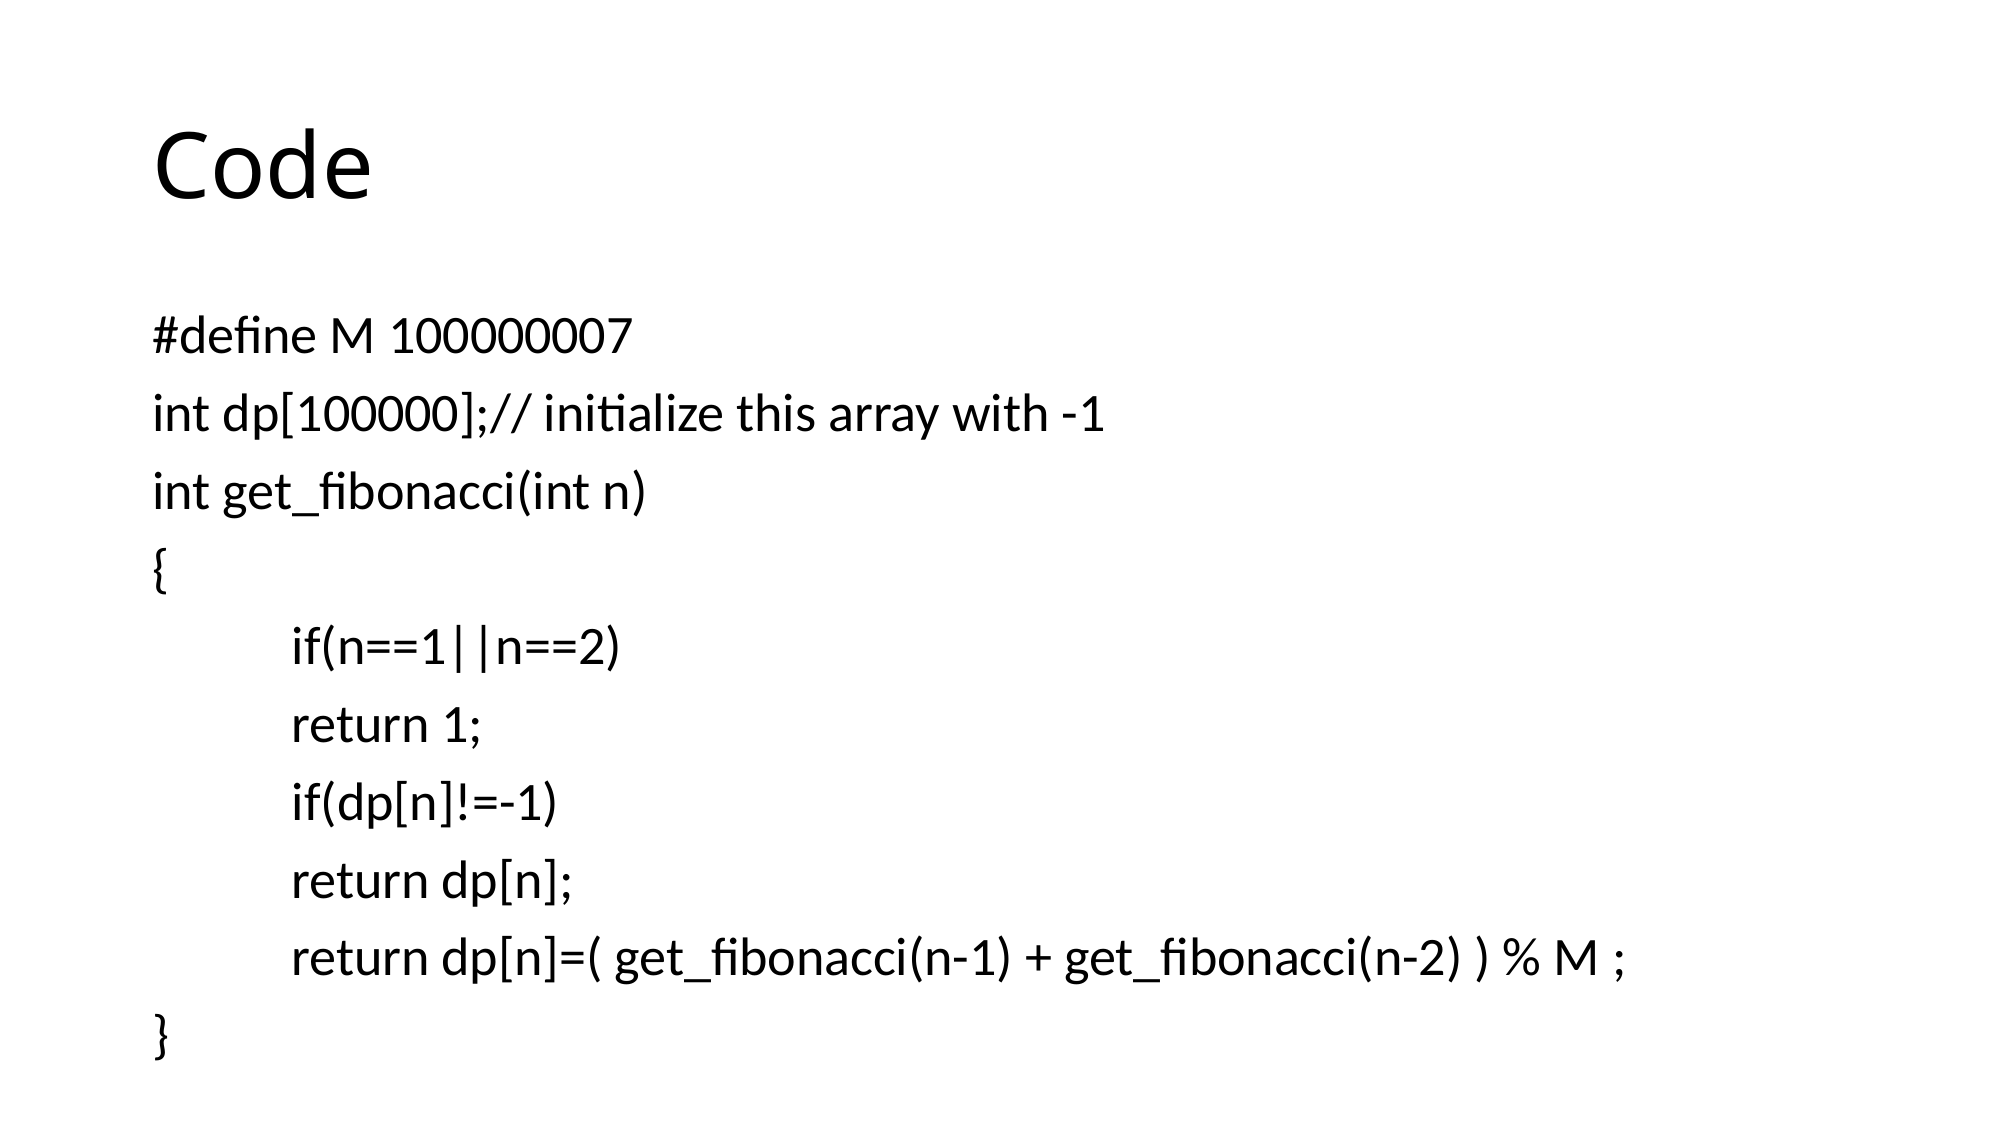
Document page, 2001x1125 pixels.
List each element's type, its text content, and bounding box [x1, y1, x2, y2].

title Code [137, 59, 1863, 278]
list #define M 100000007 int dp[100000];// initialize this array with -1 int get_fibonacci(int n) { if(n==1||n==2) return 1; if(dp[n]!=-1) return dp[n]; return dp[n]=( get_fibonacci(n-1) + get_fibonacci(n-2) ) % M ; } [137, 299, 1863, 1076]
